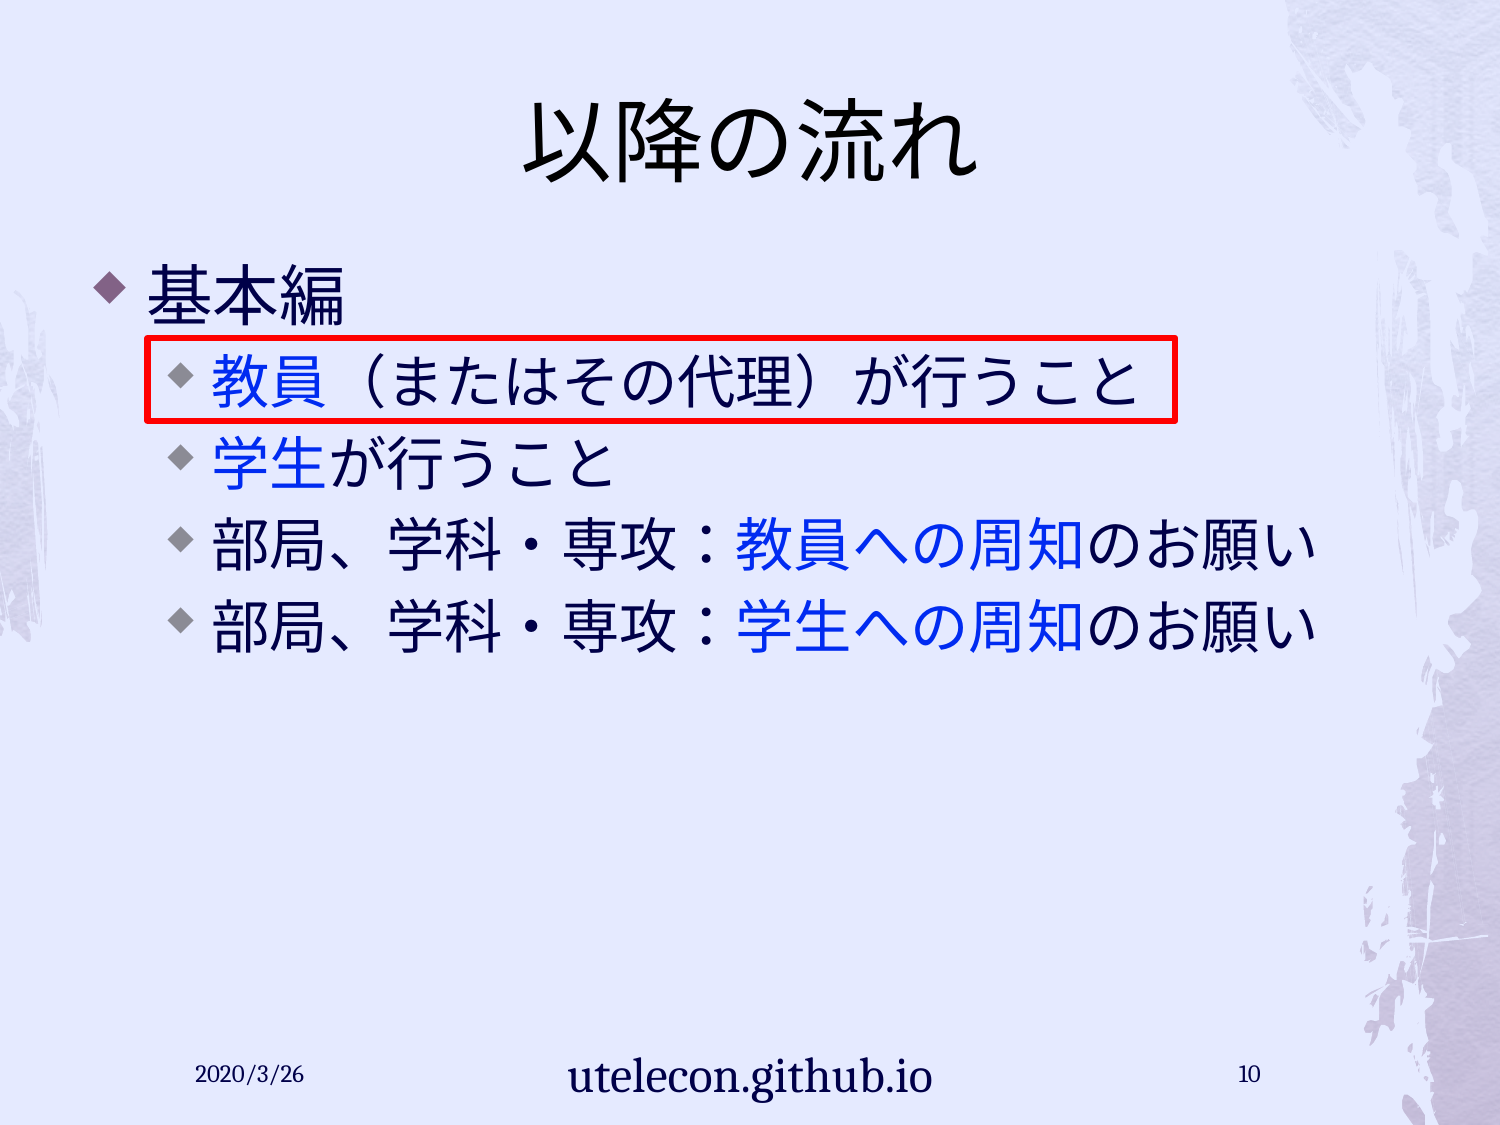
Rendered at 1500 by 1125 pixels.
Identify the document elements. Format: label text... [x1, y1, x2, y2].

title 以降の流れ [75, 45, 1425, 233]
text_box [146, 337, 1176, 422]
slide_number 10 [1074, 1042, 1425, 1103]
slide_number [75, 1042, 425, 1103]
list 基本編 教員（またはその代理）が行うこと 学生が行うこと 部局、学科・専攻：教員への周知のお願い 部局、学科・専攻：学生への周知のお願い [75, 246, 1425, 989]
footer utelecon.github.io [512, 1042, 988, 1103]
